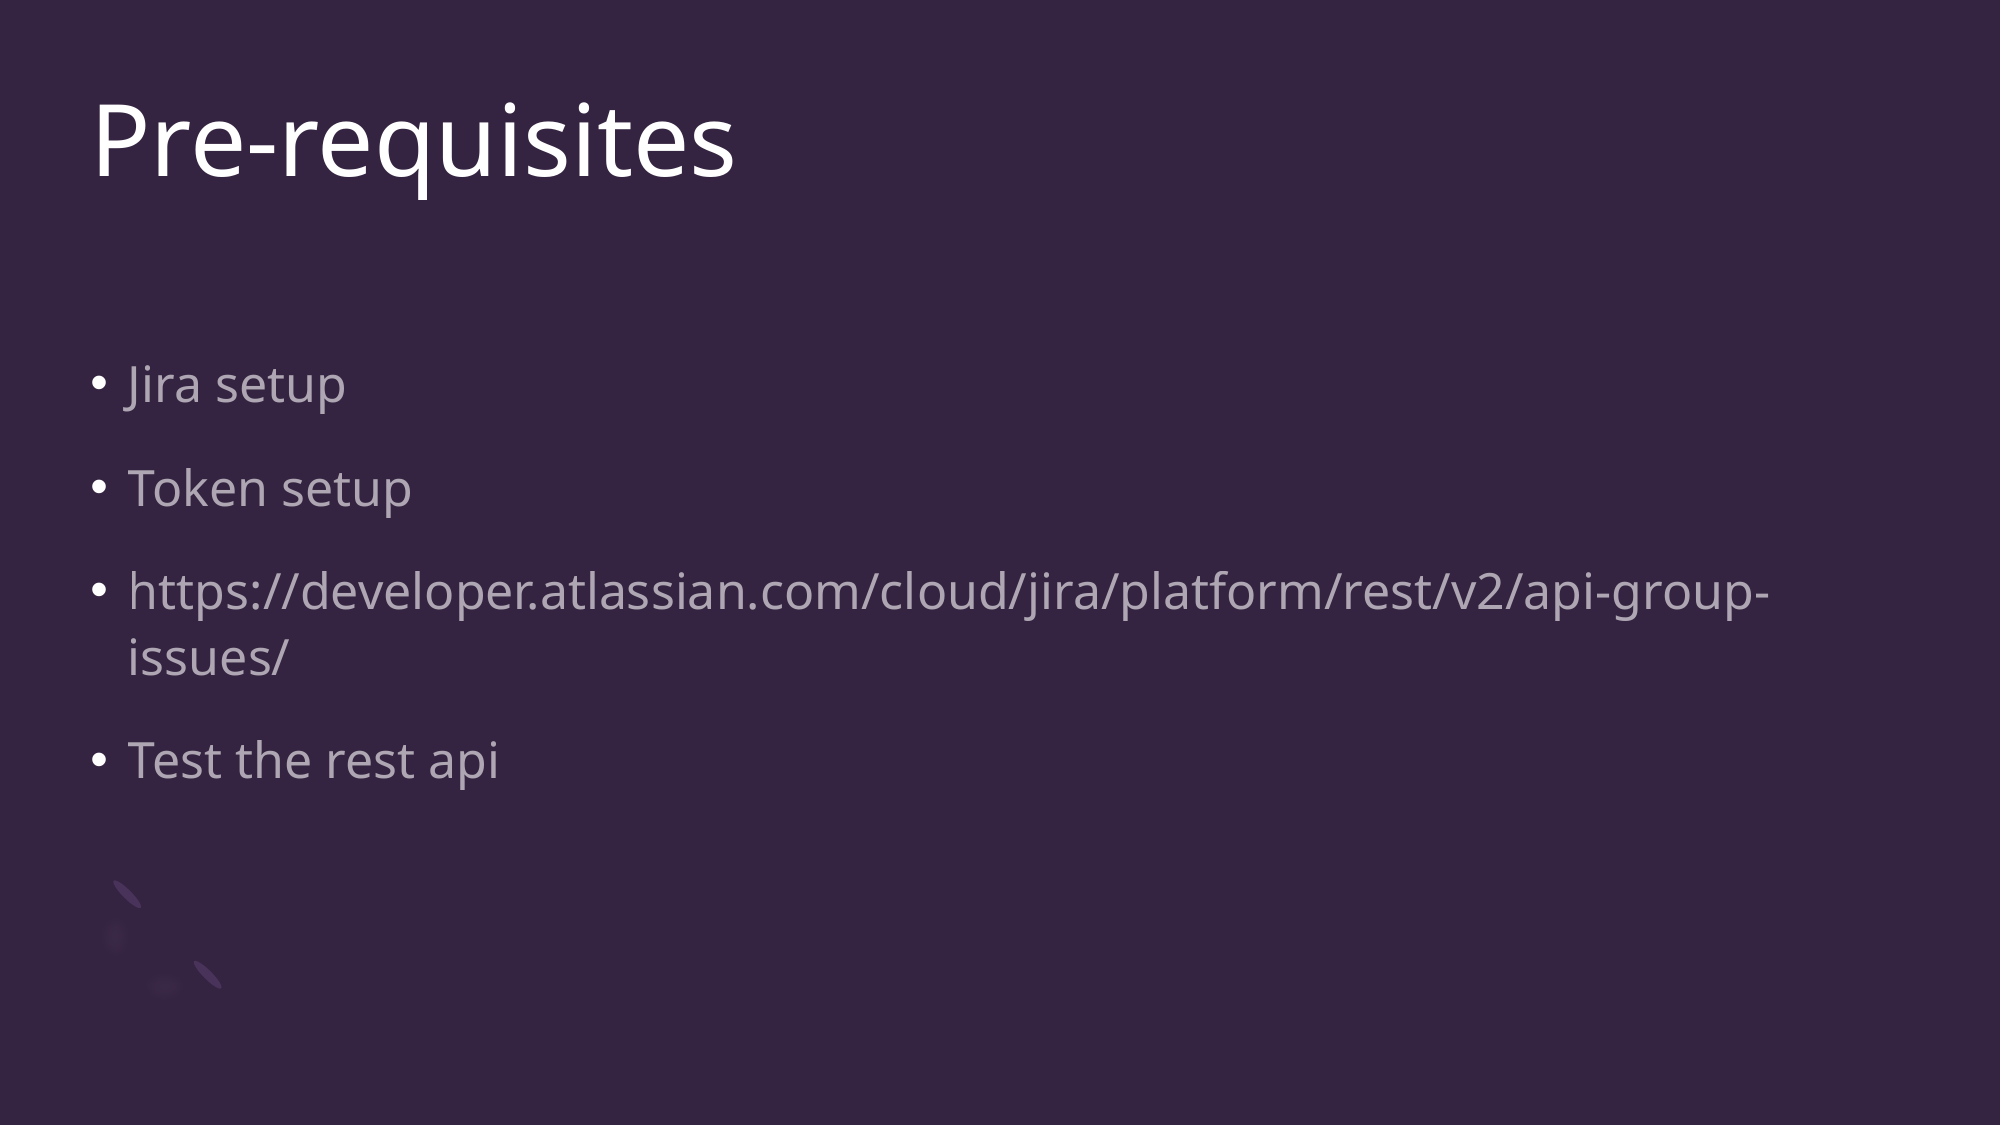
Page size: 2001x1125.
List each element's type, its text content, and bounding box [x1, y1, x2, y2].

title Pre-requisites [90, 90, 1910, 309]
list Jira setup Token setup https://developer.atlassian.com/cloud/jira/platform/rest/v2/api-group-issues/ Test the rest api [90, 346, 1910, 1000]
